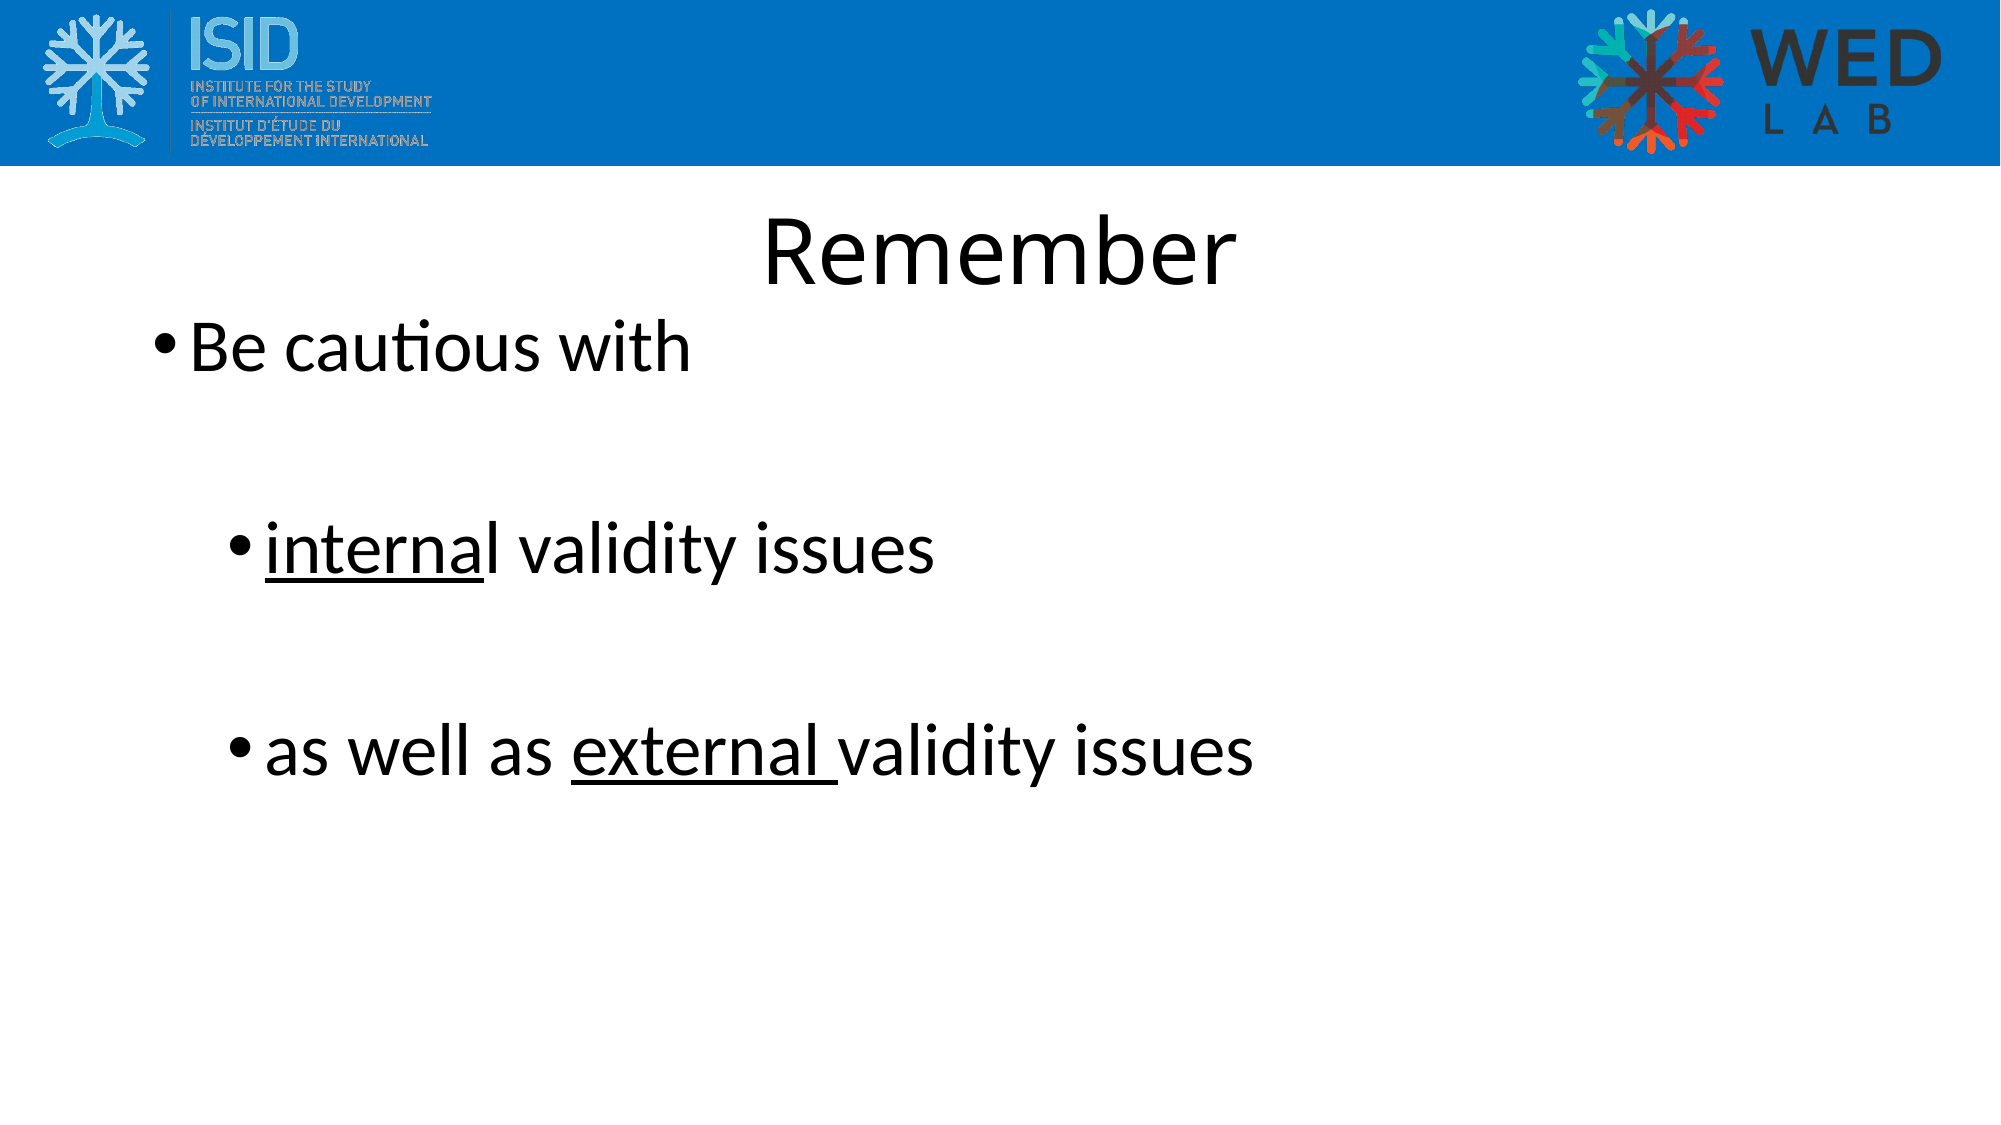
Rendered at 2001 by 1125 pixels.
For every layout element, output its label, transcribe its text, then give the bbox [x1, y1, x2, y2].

picture [29, 0, 446, 165]
picture [1578, 9, 1941, 154]
title Remember [137, 183, 1863, 299]
list Be cautious with internal validity issues as well as external validity issues [137, 299, 1863, 1014]
